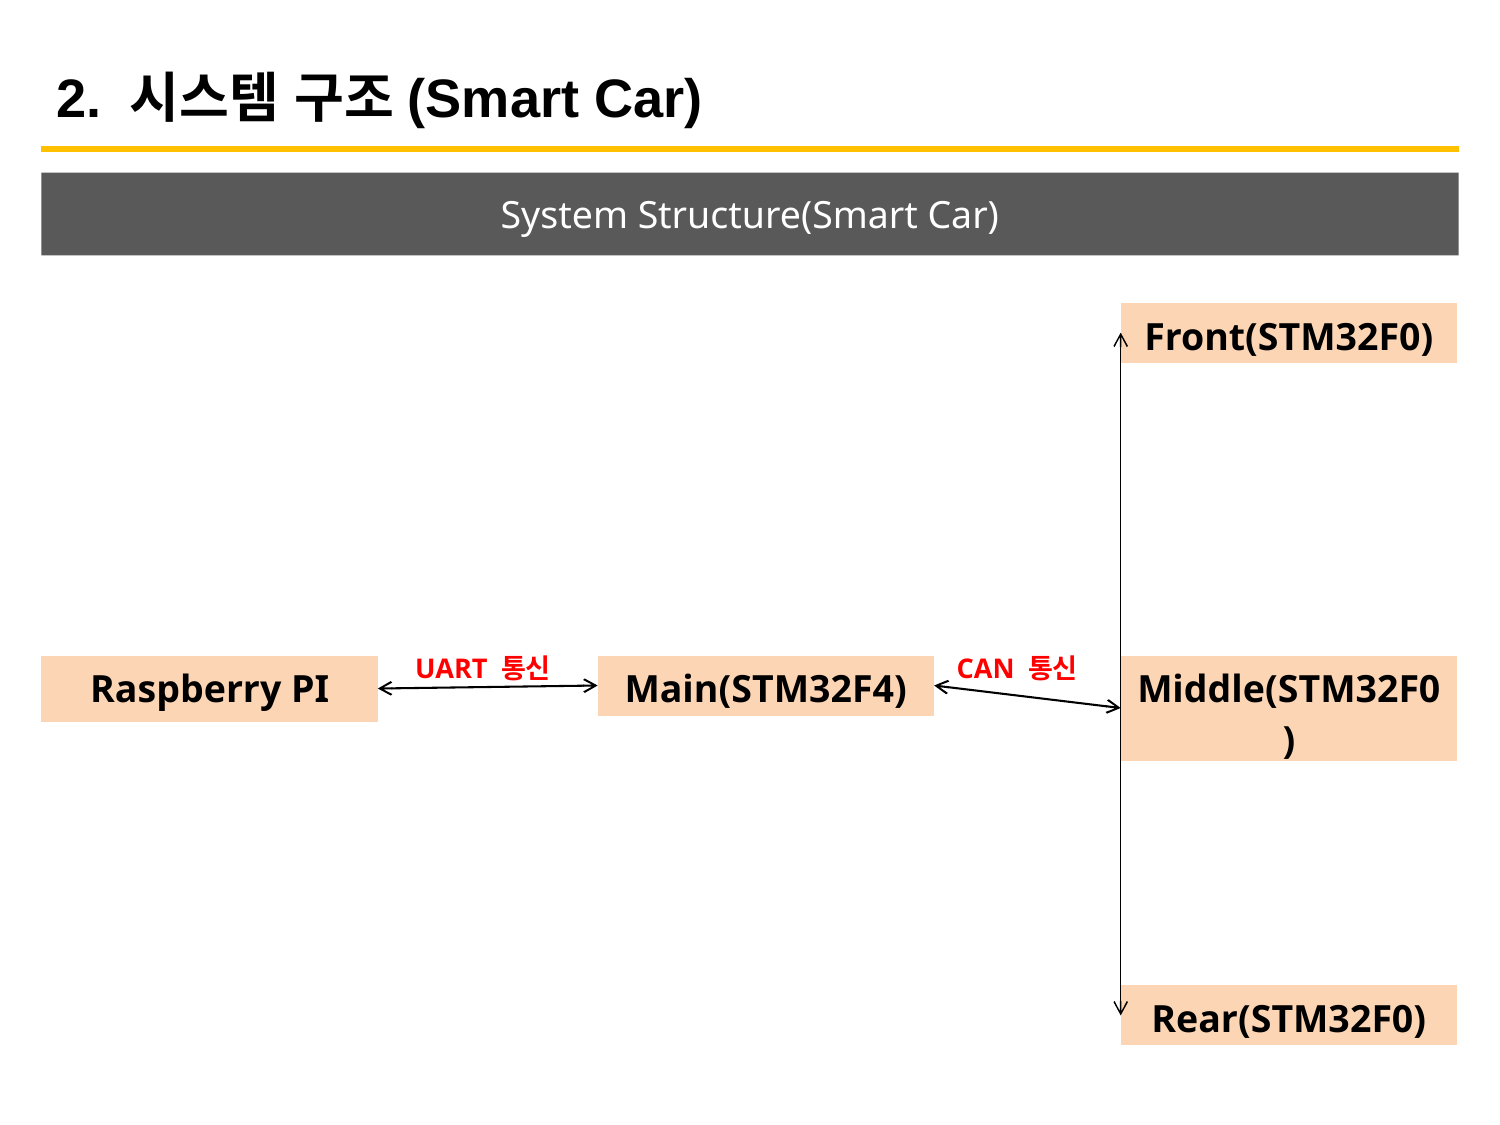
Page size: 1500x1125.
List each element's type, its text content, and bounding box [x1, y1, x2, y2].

table_header Rear(STM32F0) [1121, 985, 1457, 1045]
text_box CAN 통신 [915, 644, 1115, 685]
table_header Main(STM32F4) [598, 656, 934, 716]
text_box 2. 시스템 구조(Smart Car) [41, 42, 1459, 148]
table_header Raspberry PI [41, 656, 378, 722]
text_box UART 통신 [381, 644, 585, 684]
table_header Middle(STM32F0) [1129, 656, 1457, 761]
table_header Front(STM32F0) [1121, 303, 1457, 363]
text_box System Structure(Smart Car) [39, 171, 1461, 257]
